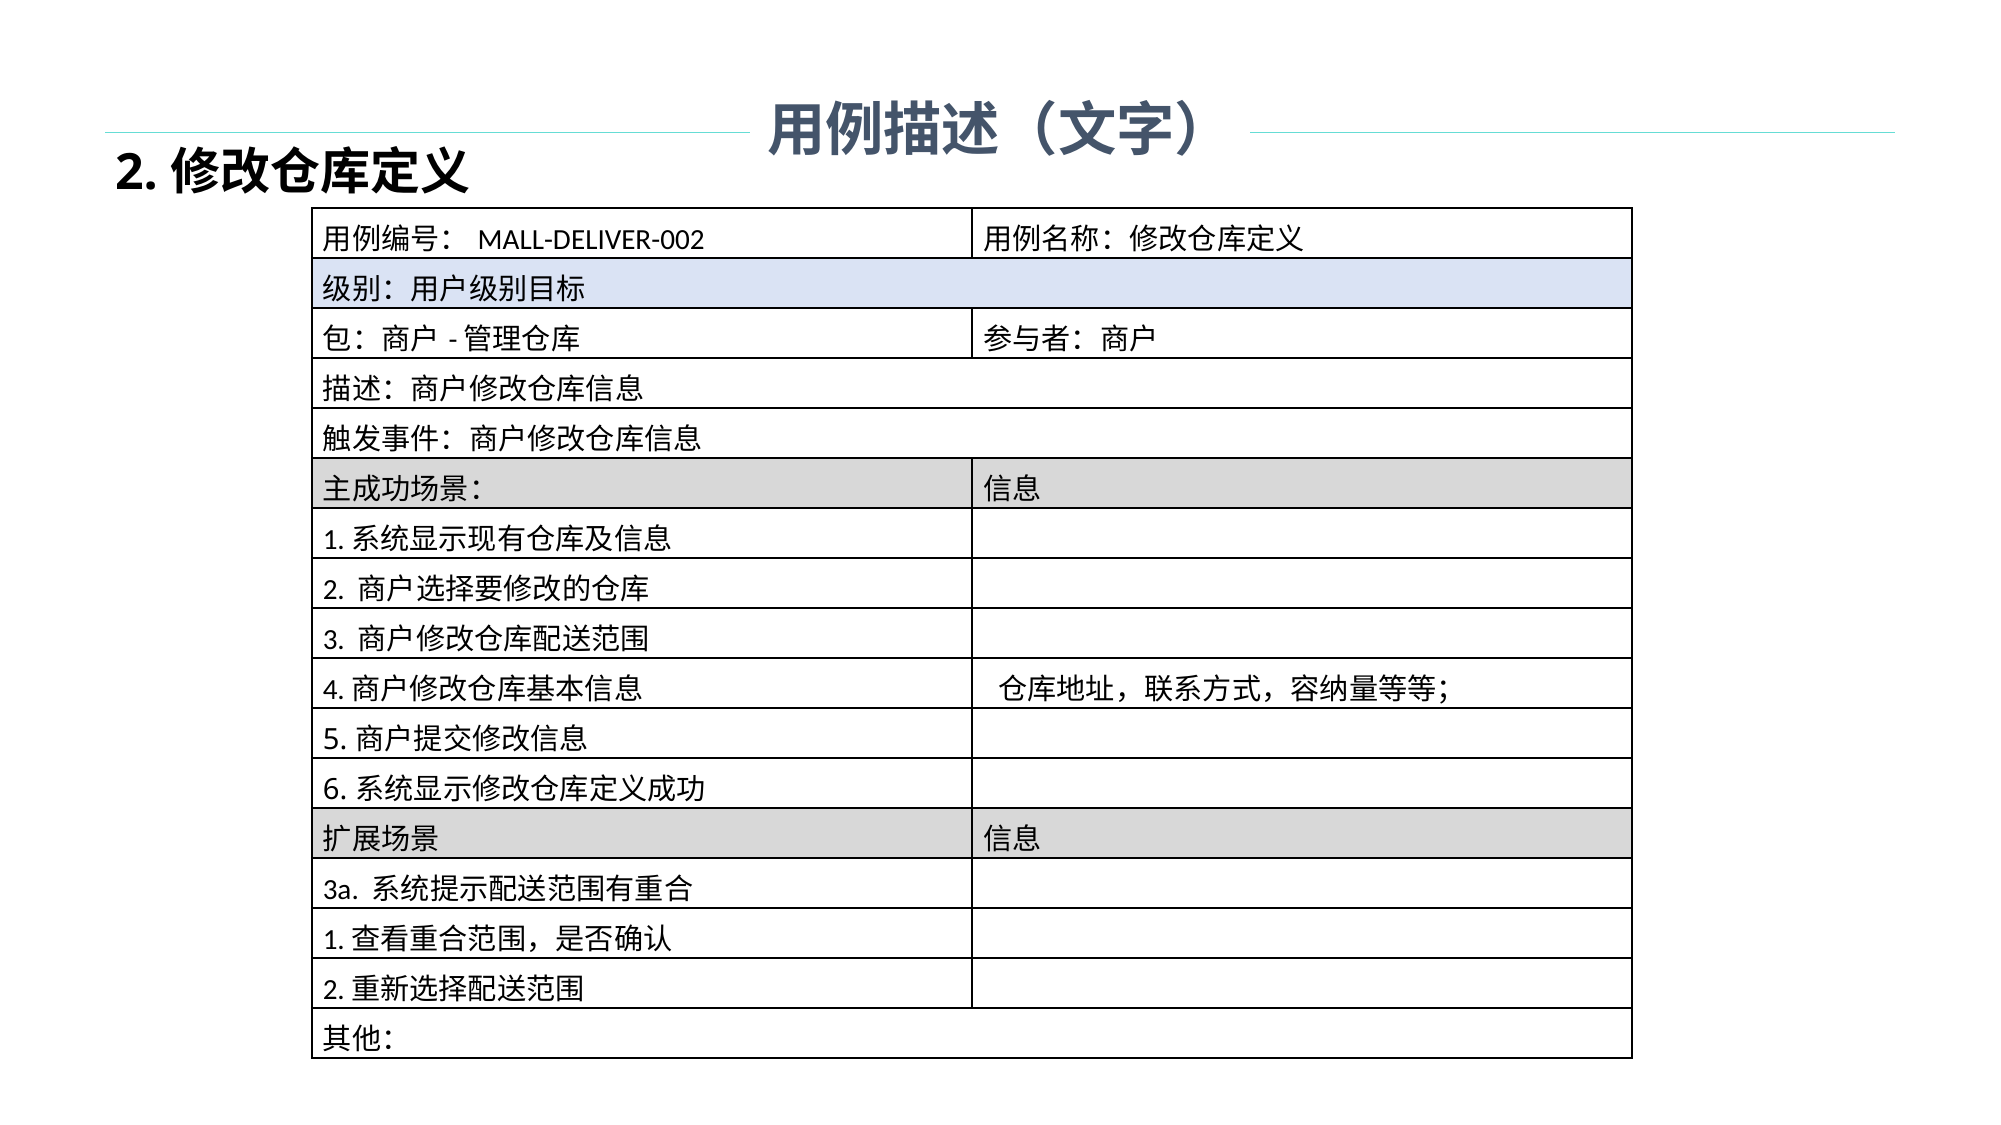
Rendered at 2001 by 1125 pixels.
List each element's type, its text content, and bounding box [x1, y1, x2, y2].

table_cell 仓库地址，联系方式，容纳量等等； [973, 659, 1631, 707]
table_cell [973, 559, 1631, 607]
table_cell 6.系统显示修改仓库定义成功 [313, 759, 971, 807]
table_cell 描述：商户修改仓库信息 [313, 359, 1631, 407]
table_cell [973, 959, 1631, 1007]
table_cell [973, 509, 1631, 557]
table_cell 信息 [973, 459, 1631, 507]
table_cell 包：商户-管理仓库 [313, 309, 971, 357]
table_cell 2. 商户选择要修改的仓库 [313, 559, 971, 607]
table_cell 参与者：商户 [973, 309, 1631, 357]
table_cell [973, 909, 1631, 957]
list 用例描述（文字） [750, 84, 1250, 207]
table_cell 3a. 系统提示配送范围有重合 [313, 859, 971, 907]
table_cell 触发事件：商户修改仓库信息 [313, 409, 1631, 457]
table_cell 5.商户提交修改信息 [313, 709, 971, 757]
table_cell 1.查看重合范围，是否确认 [313, 909, 971, 957]
text_box 2.修改仓库定义 [100, 132, 485, 207]
table_cell [973, 859, 1631, 907]
table_header 用例编号：MALL-DELIVER-002 [313, 209, 971, 257]
table_cell [973, 759, 1631, 807]
table_cell 2.重新选择配送范围 [313, 959, 971, 1007]
table_cell 信息 [973, 809, 1631, 857]
table_cell [973, 709, 1631, 757]
table_cell 级别：用户级别目标 [313, 259, 1631, 307]
table_cell 扩展场景 [313, 809, 971, 857]
table_cell [973, 609, 1631, 657]
table_cell 1.系统显示现有仓库及信息 [313, 509, 971, 557]
table_cell 其他： [313, 1009, 1631, 1057]
table_cell 主成功场景： [313, 459, 971, 507]
table_cell 3. 商户修改仓库配送范围 [313, 609, 971, 657]
table_header 用例名称：修改仓库定义 [973, 209, 1631, 257]
table_cell 4.商户修改仓库基本信息 [313, 659, 971, 707]
